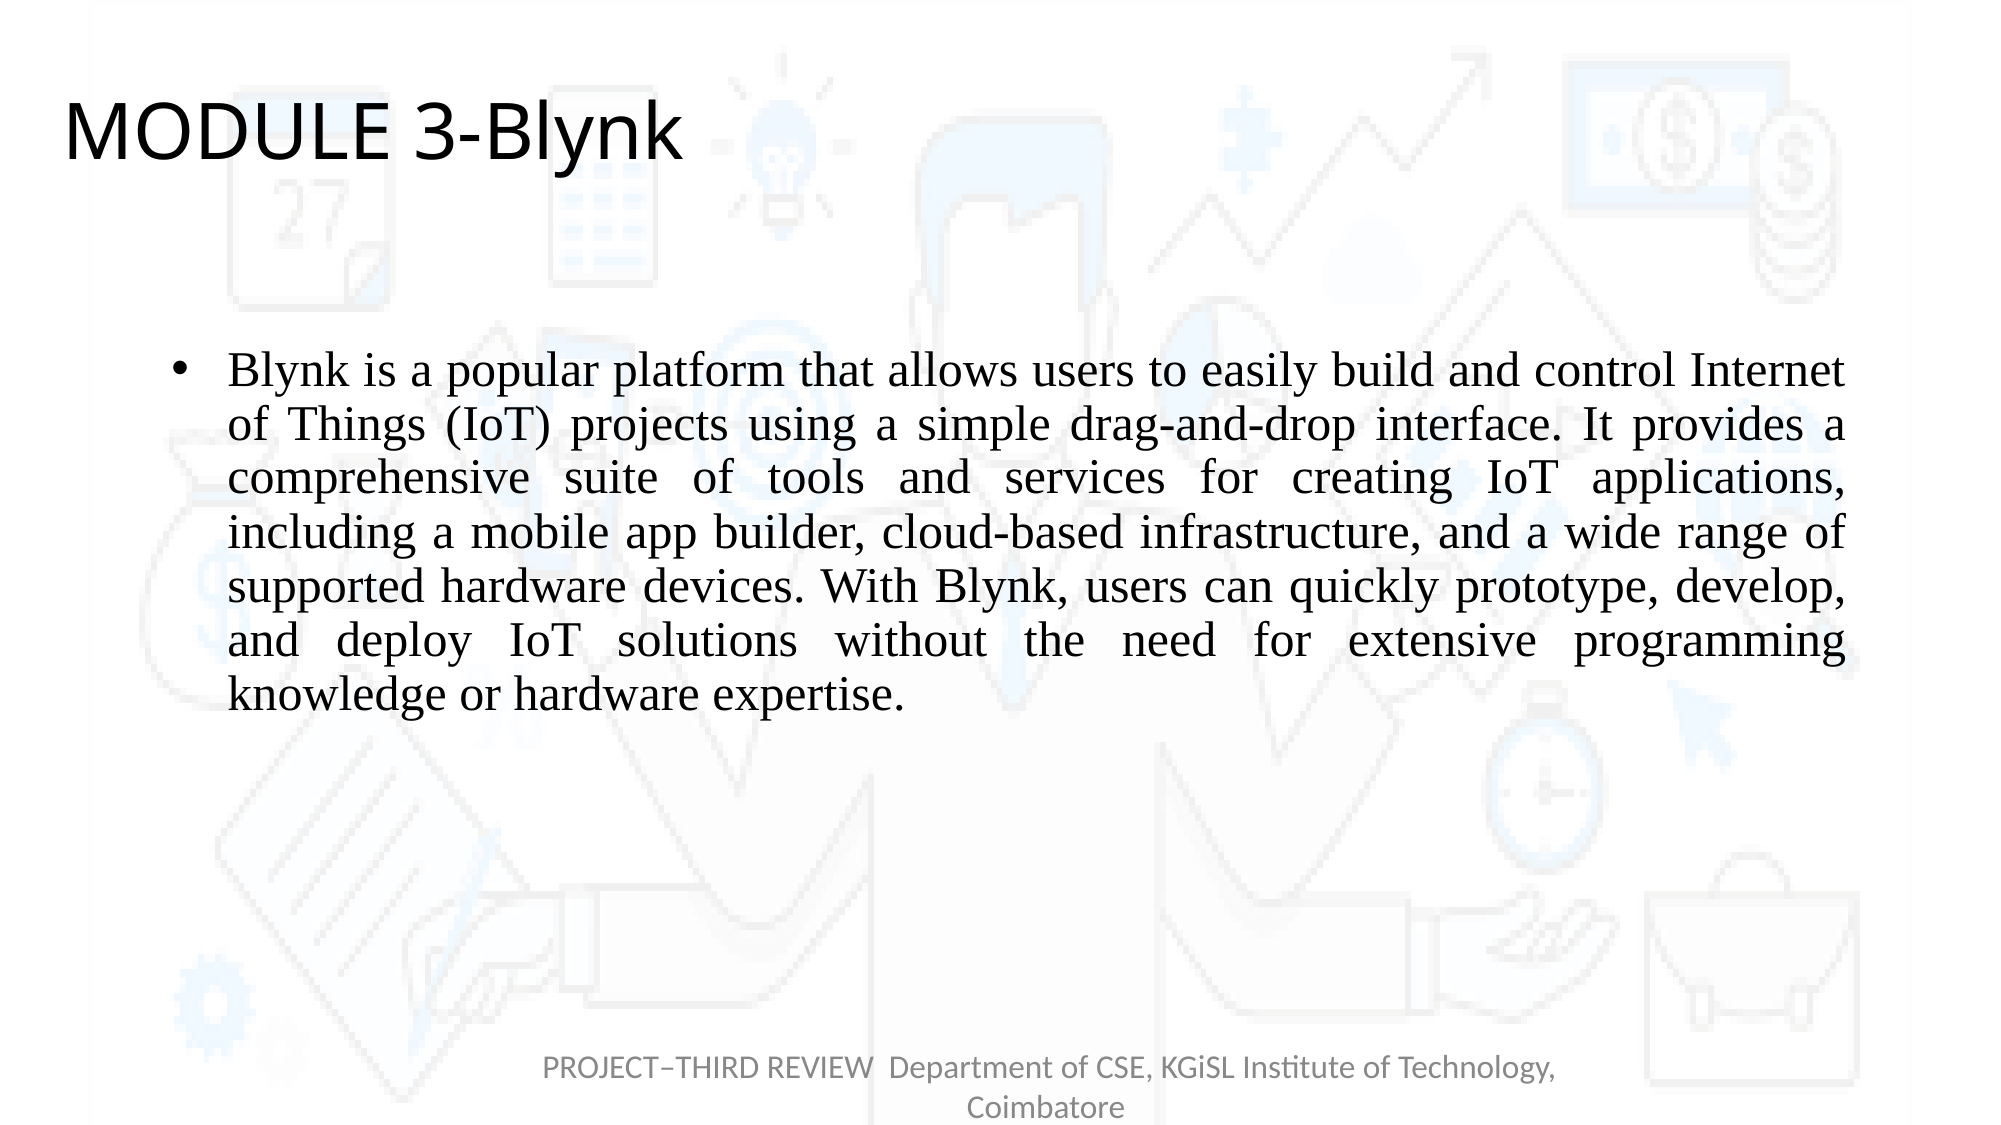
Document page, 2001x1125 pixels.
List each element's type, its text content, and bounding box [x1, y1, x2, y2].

title MODULE 3-Blynk [47, 83, 1773, 185]
list Blynk is a popular platform that allows users to easily build and control Internet of Things (IoT) projects using a simple drag-and-drop interface. It provides a comprehensive suite of tools and services for creating IoT applications, including a mobile app builder, cloud-based infrastructure, and a wide range of supported hardware devices. With Blynk, users can quickly prototype, develop, and deploy IoT solutions without the need for extensive programming knowledge or hardware expertise. [137, 244, 1863, 959]
slide_number [1412, 1042, 1863, 1103]
footer PROJECT–THIRD REVIEW Department of CSE, KGiSL Institute of Technology, Coimbatore [495, 1055, 1605, 1115]
